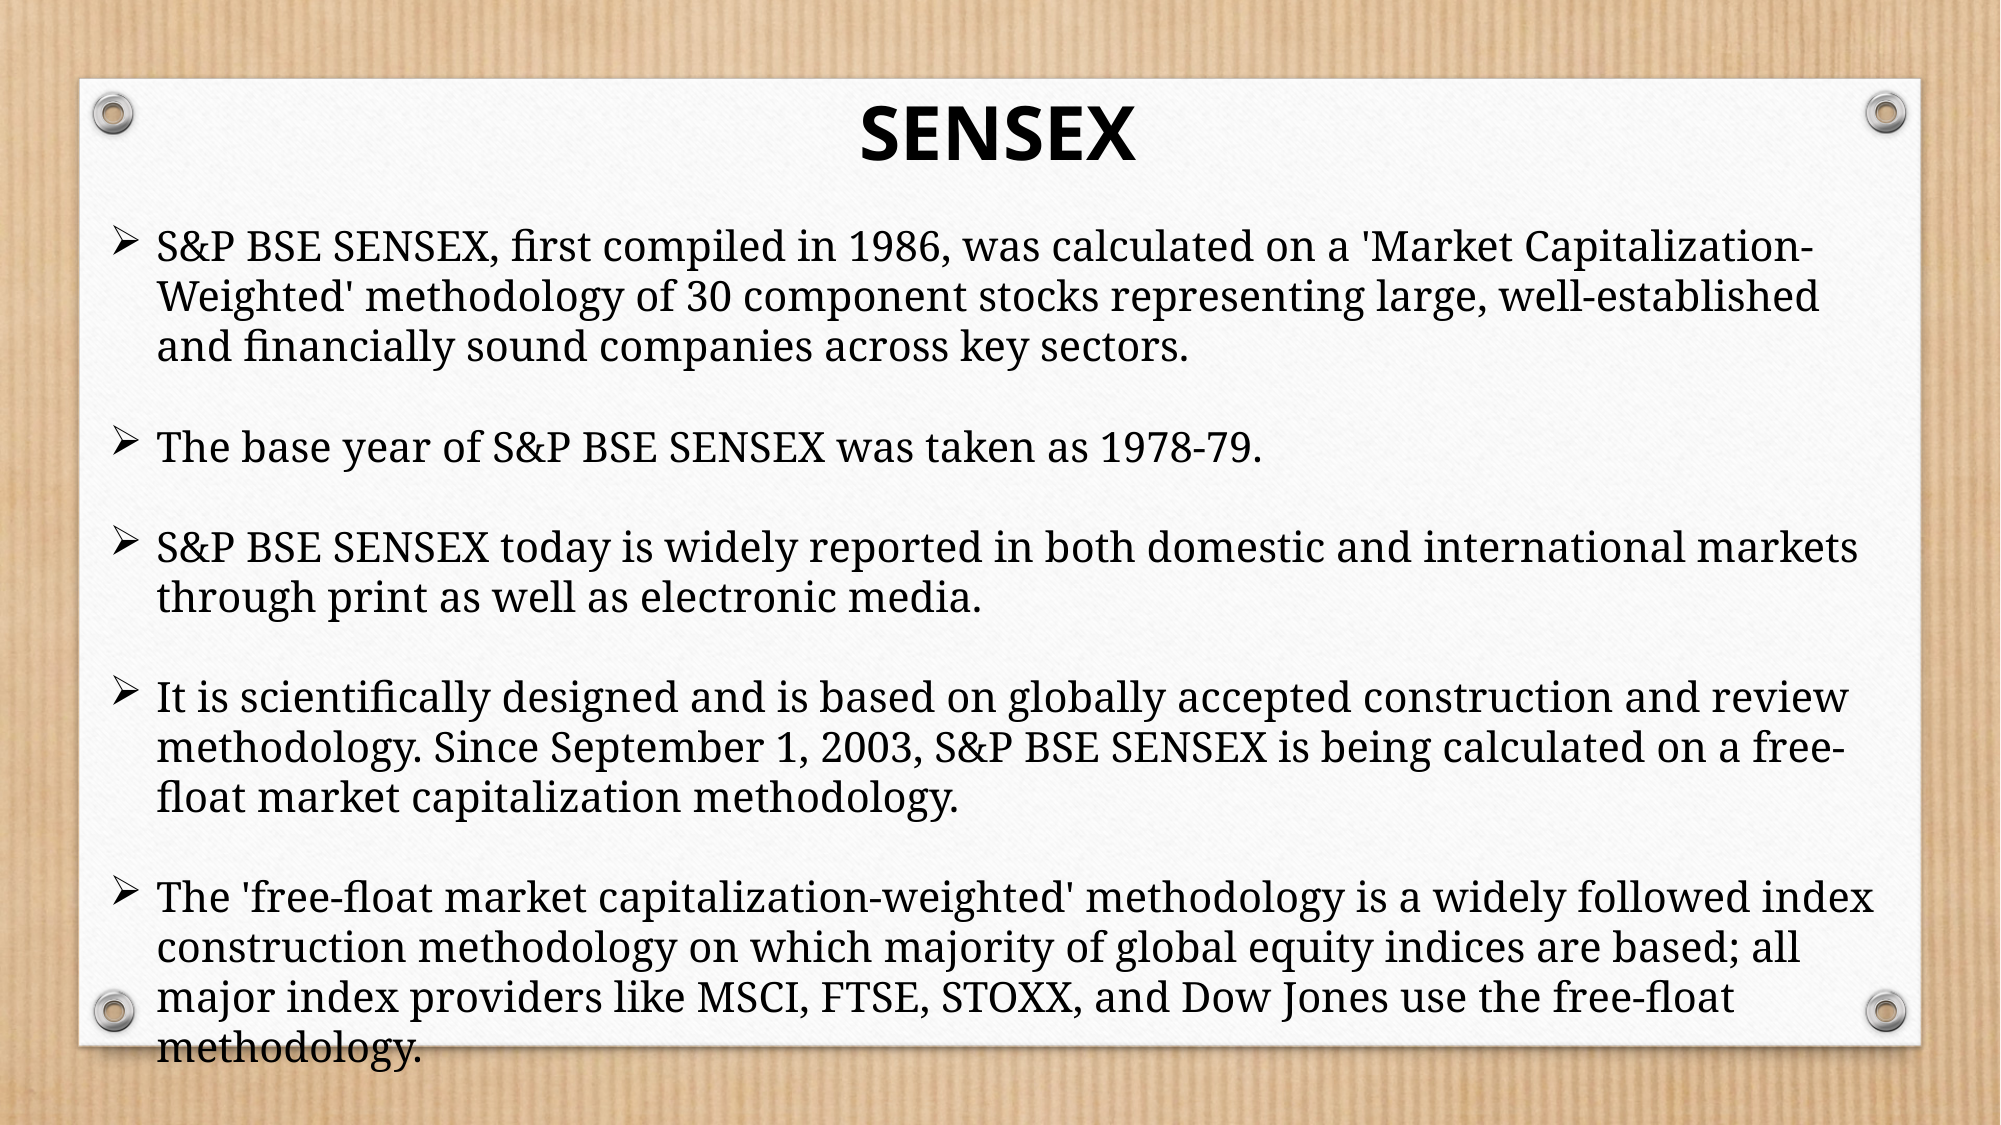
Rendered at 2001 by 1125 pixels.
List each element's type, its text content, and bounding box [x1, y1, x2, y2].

text_box SENSEX S&P BSE SENSEX, first compiled in 1986, was calculated on a 'Market Capitalization-Weighted' methodology of 30 component stocks representing large, well-established and financially sound companies across key sectors. The base year of S&P BSE SENSEX was taken as 1978-79. S&P BSE SENSEX today is widely reported in both domestic and international markets through print as well as electronic media. It is scientifically designed and is based on globally accepted construction and review methodology. Since September 1, 2003, S&P BSE SENSEX is being calculated on a free-float market capitalization methodology. The 'free-float market capitalization-weighted' methodology is a widely followed index construction methodology on which majority of global equity indices are based; all major index providers like MSCI, FTSE, STOXX, and Dow Jones use the free-float methodology. [94, 77, 1902, 1078]
picture [0, 0, 2001, 1125]
